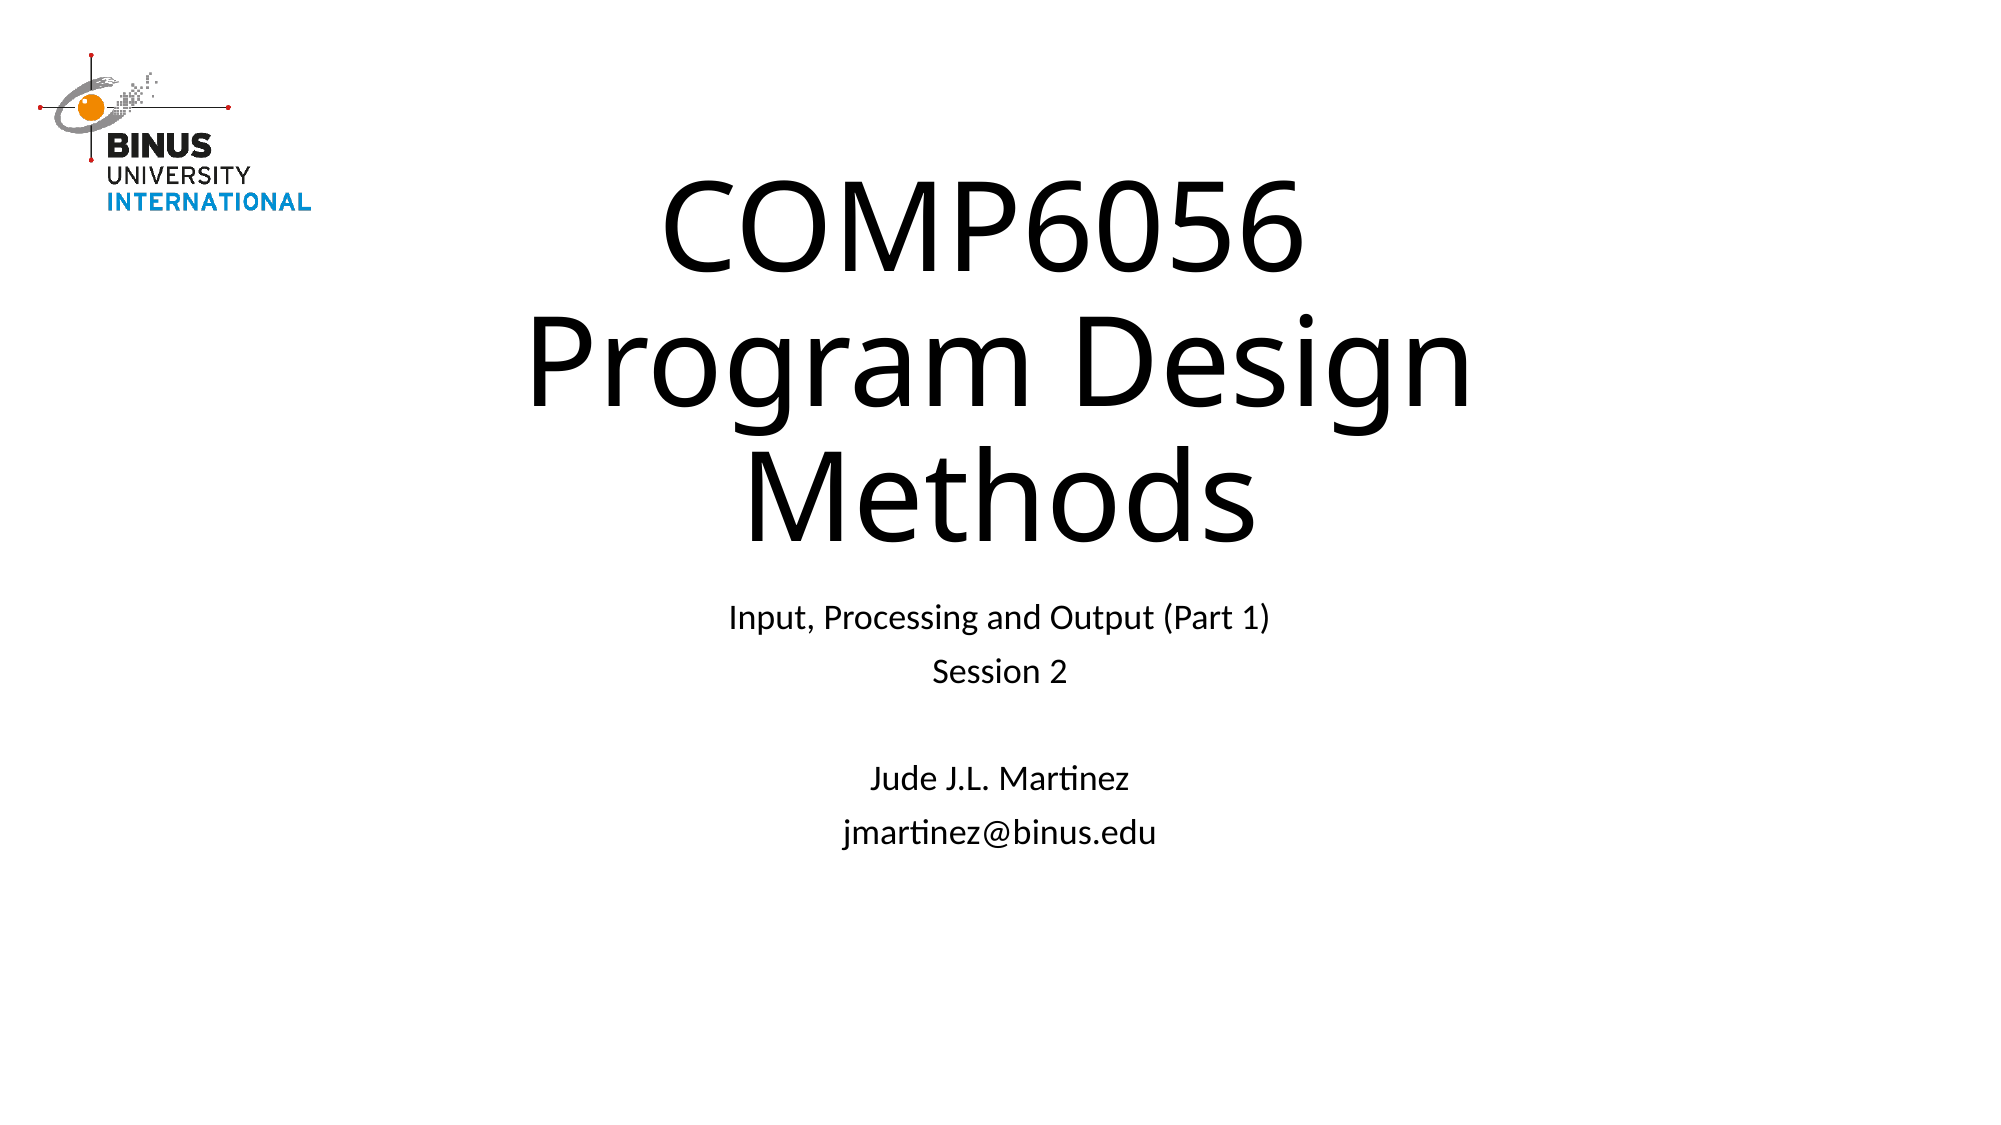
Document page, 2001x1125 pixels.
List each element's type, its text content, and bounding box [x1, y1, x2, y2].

picture [0, 0, 348, 269]
subtitle Input, Processing and Output (Part 1) Session 2 Jude J.L. Martinez jmartinez@binus.edu [249, 590, 1750, 863]
title COMP6056 Program Design Methods [249, 184, 1750, 576]
